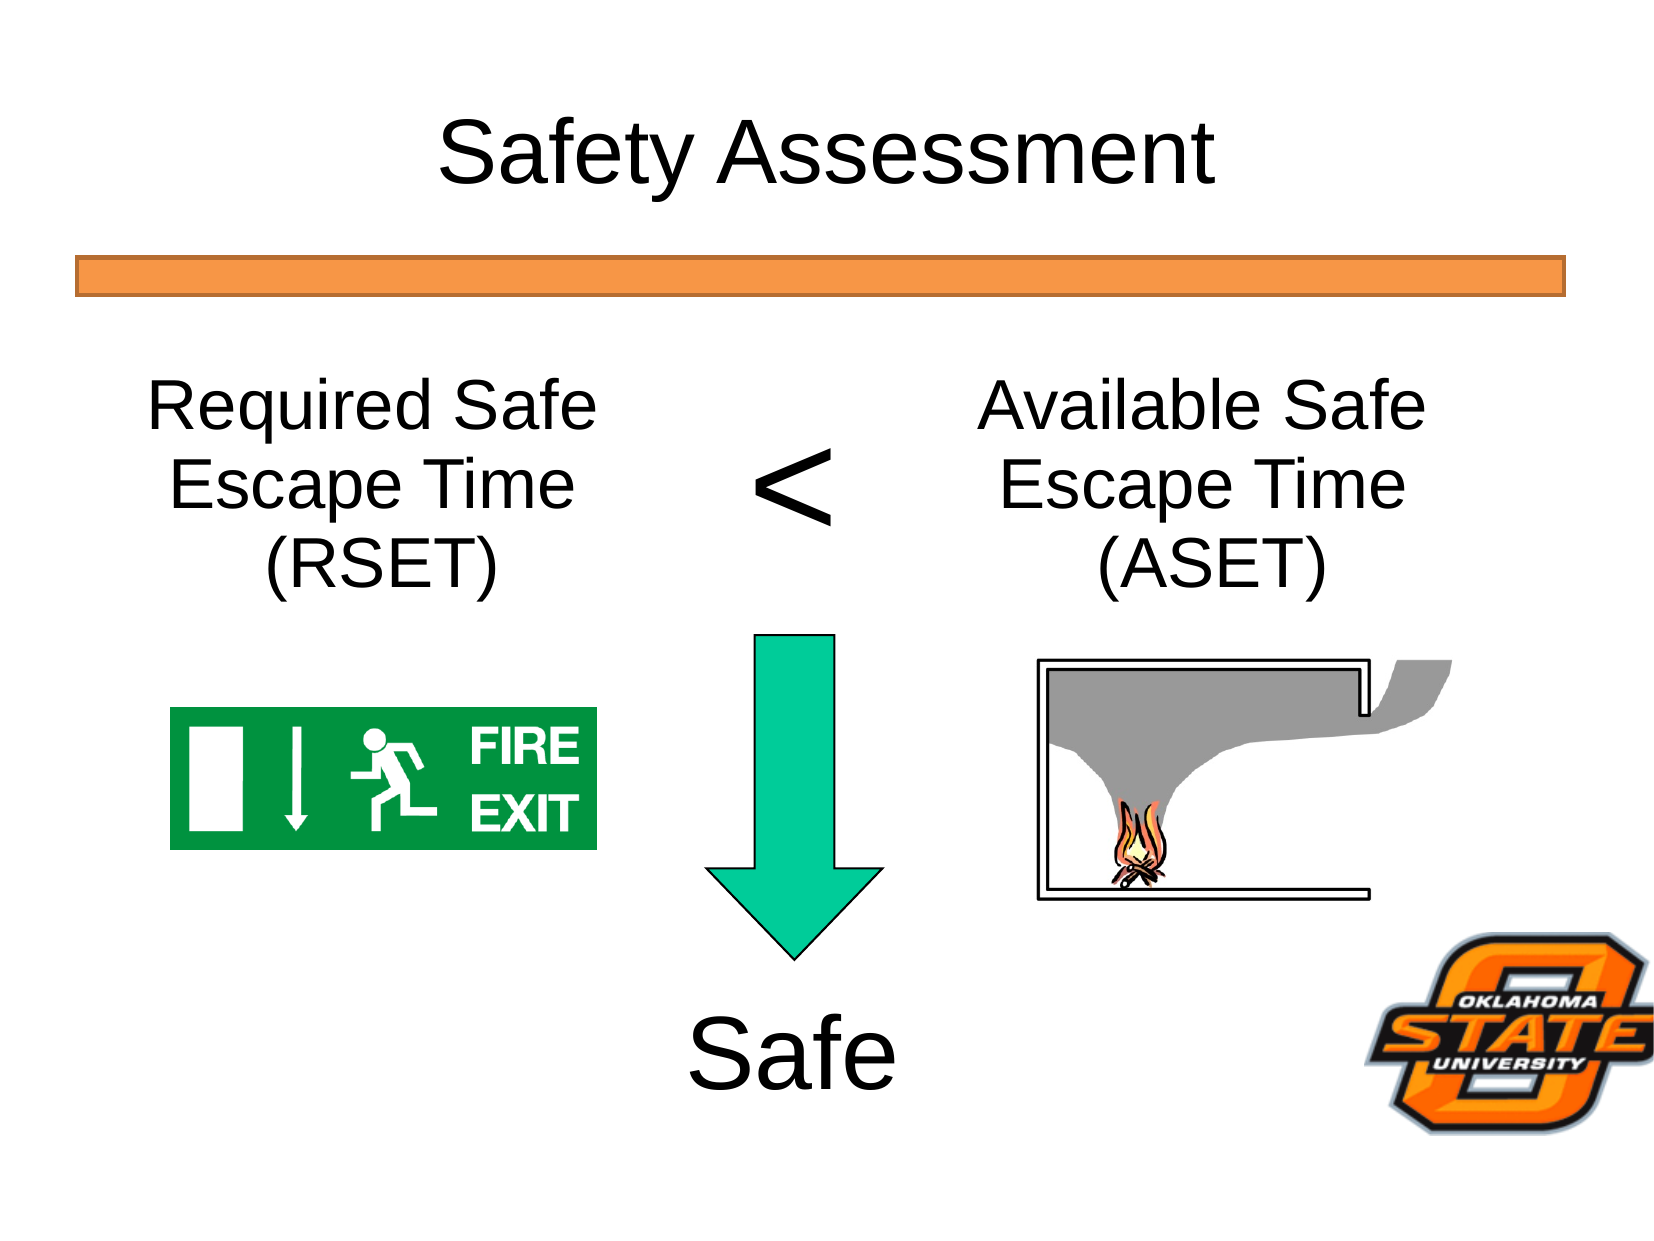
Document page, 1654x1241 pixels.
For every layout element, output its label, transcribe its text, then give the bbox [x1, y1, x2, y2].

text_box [136, 366, 631, 850]
picture [1364, 932, 1654, 1136]
title Safety Assessment [82, 49, 1571, 257]
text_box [677, 634, 911, 1114]
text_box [967, 366, 1461, 903]
text_box < [741, 400, 847, 573]
